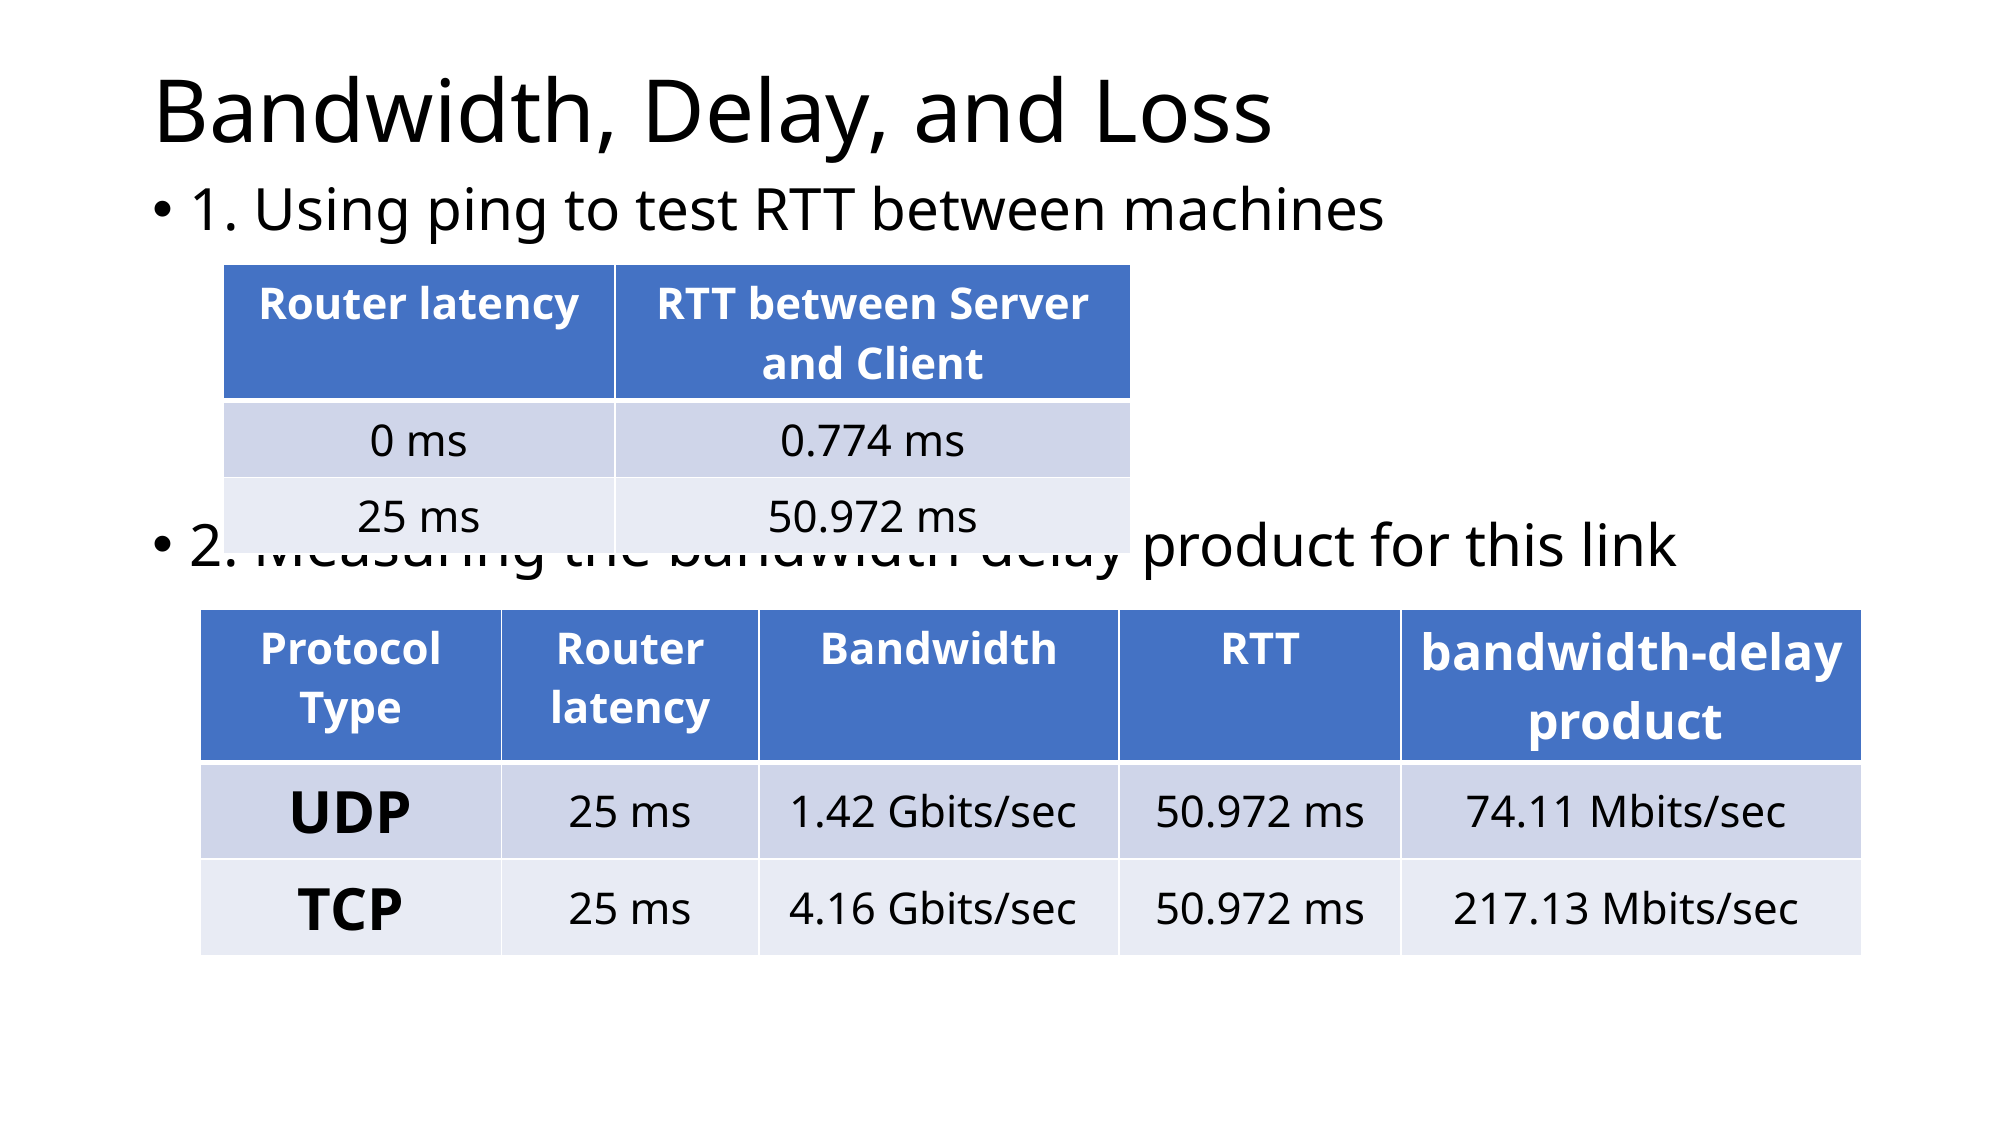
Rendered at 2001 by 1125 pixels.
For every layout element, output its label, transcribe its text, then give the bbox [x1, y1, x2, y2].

table_cell 4.16 Gbits/sec [760, 860, 1118, 955]
table_header RTT [1120, 610, 1400, 760]
title Bandwidth, Delay, and Loss [137, 59, 1863, 170]
table_cell 25 ms [224, 478, 614, 553]
table_cell 25 ms [502, 765, 758, 858]
table_cell 74.11 Mbits/sec [1402, 765, 1861, 858]
table_cell UDP [201, 765, 501, 858]
table_header RTT between Server and Client [616, 265, 1130, 398]
table_cell 50.972 ms [1120, 860, 1400, 955]
table_cell 0 ms [224, 403, 614, 477]
table_cell TCP [201, 860, 501, 955]
table_header Bandwidth [760, 610, 1118, 760]
table_cell 1.42 Gbits/sec [760, 765, 1118, 858]
list 1. Using ping to test RTT between machines 2. Measuring the bandwidth-delay product for this link [137, 173, 1863, 1017]
table_cell 0.774 ms [616, 403, 1130, 477]
table_header Router latency [224, 265, 614, 398]
table_header bandwidth-delay product [1402, 610, 1861, 760]
table_cell 50.972 ms [616, 478, 1130, 553]
table_header Protocol Type [201, 610, 501, 760]
table_cell 50.972 ms [1120, 765, 1400, 858]
table_header Router latency [502, 610, 758, 760]
table_cell 25 ms [502, 860, 758, 955]
table_cell 217.13 Mbits/sec [1402, 860, 1861, 955]
